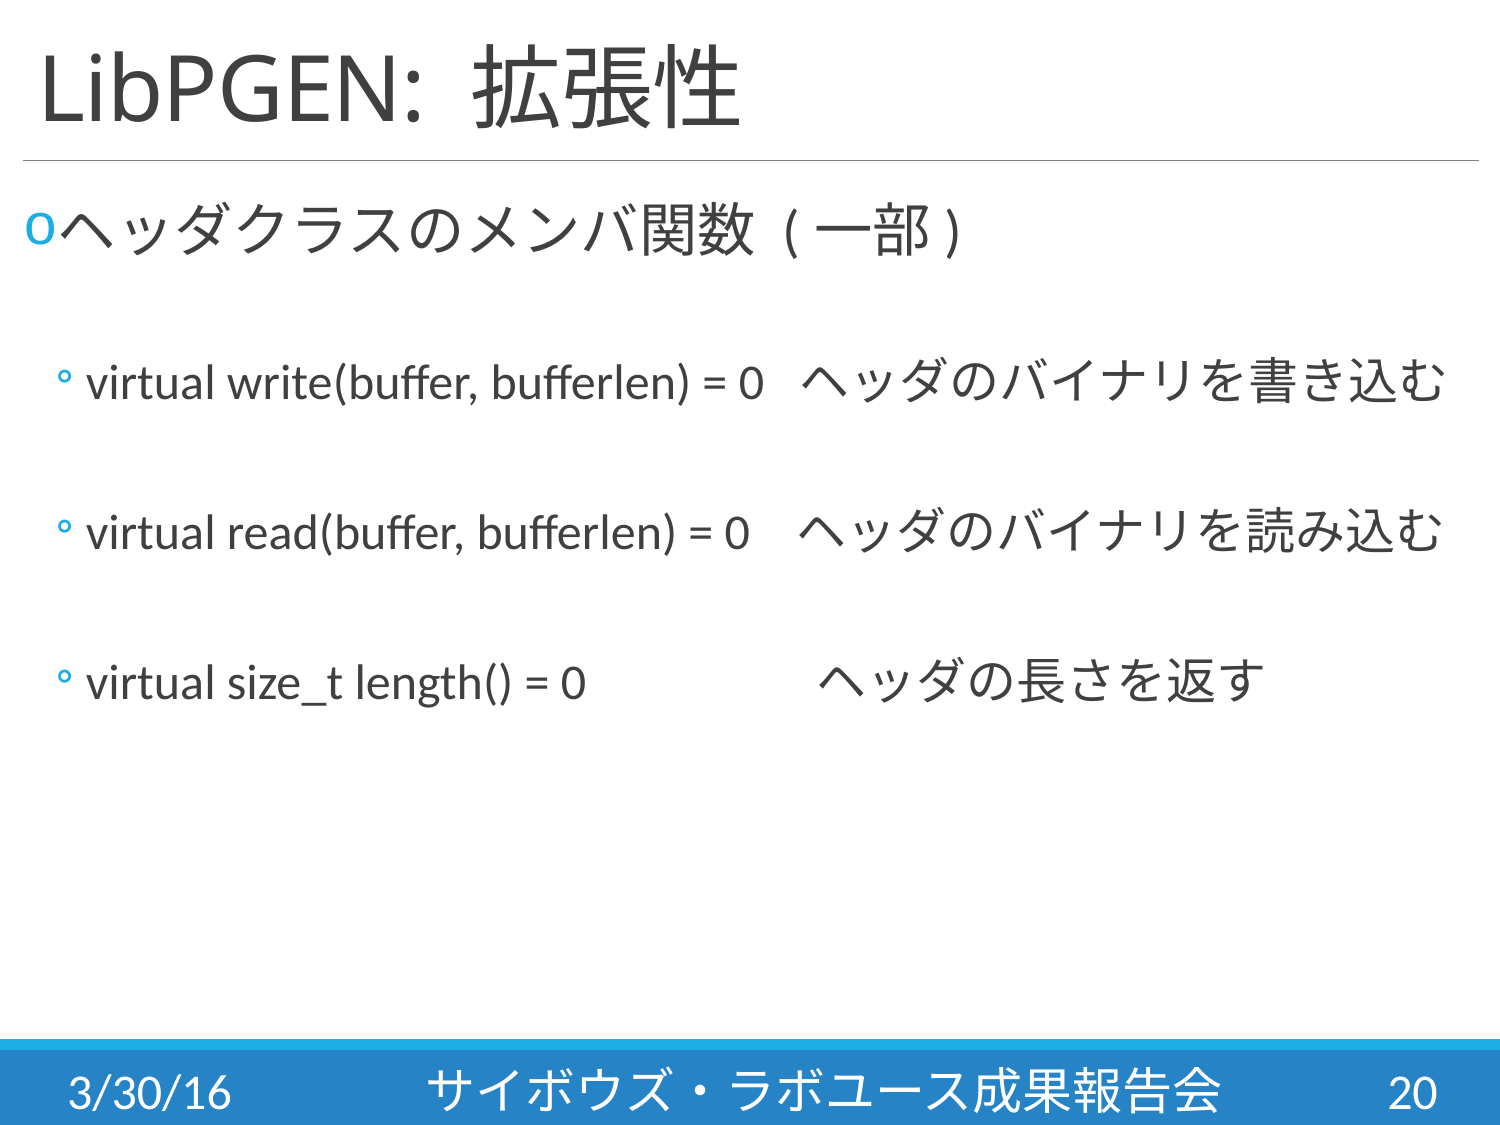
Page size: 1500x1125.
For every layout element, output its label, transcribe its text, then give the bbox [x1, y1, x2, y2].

footer サイボウズ・ラボユース成果報告会 [356, 1059, 1291, 1120]
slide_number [52, 1059, 356, 1120]
slide_number 20 [1291, 1059, 1453, 1120]
list ヘッダクラスのメンバ関数 (一部) virtual write(buffer, bufferlen) = 0 ヘッダのバイナリを書き込む virtual read(buffer, bufferlen) = 0 ヘッダのバイナリを読み込む virtual size_t length() = 0 ヘッダの長さを返す [22, 193, 1480, 1025]
title LibPGEN: 拡張性 [22, 20, 1480, 148]
